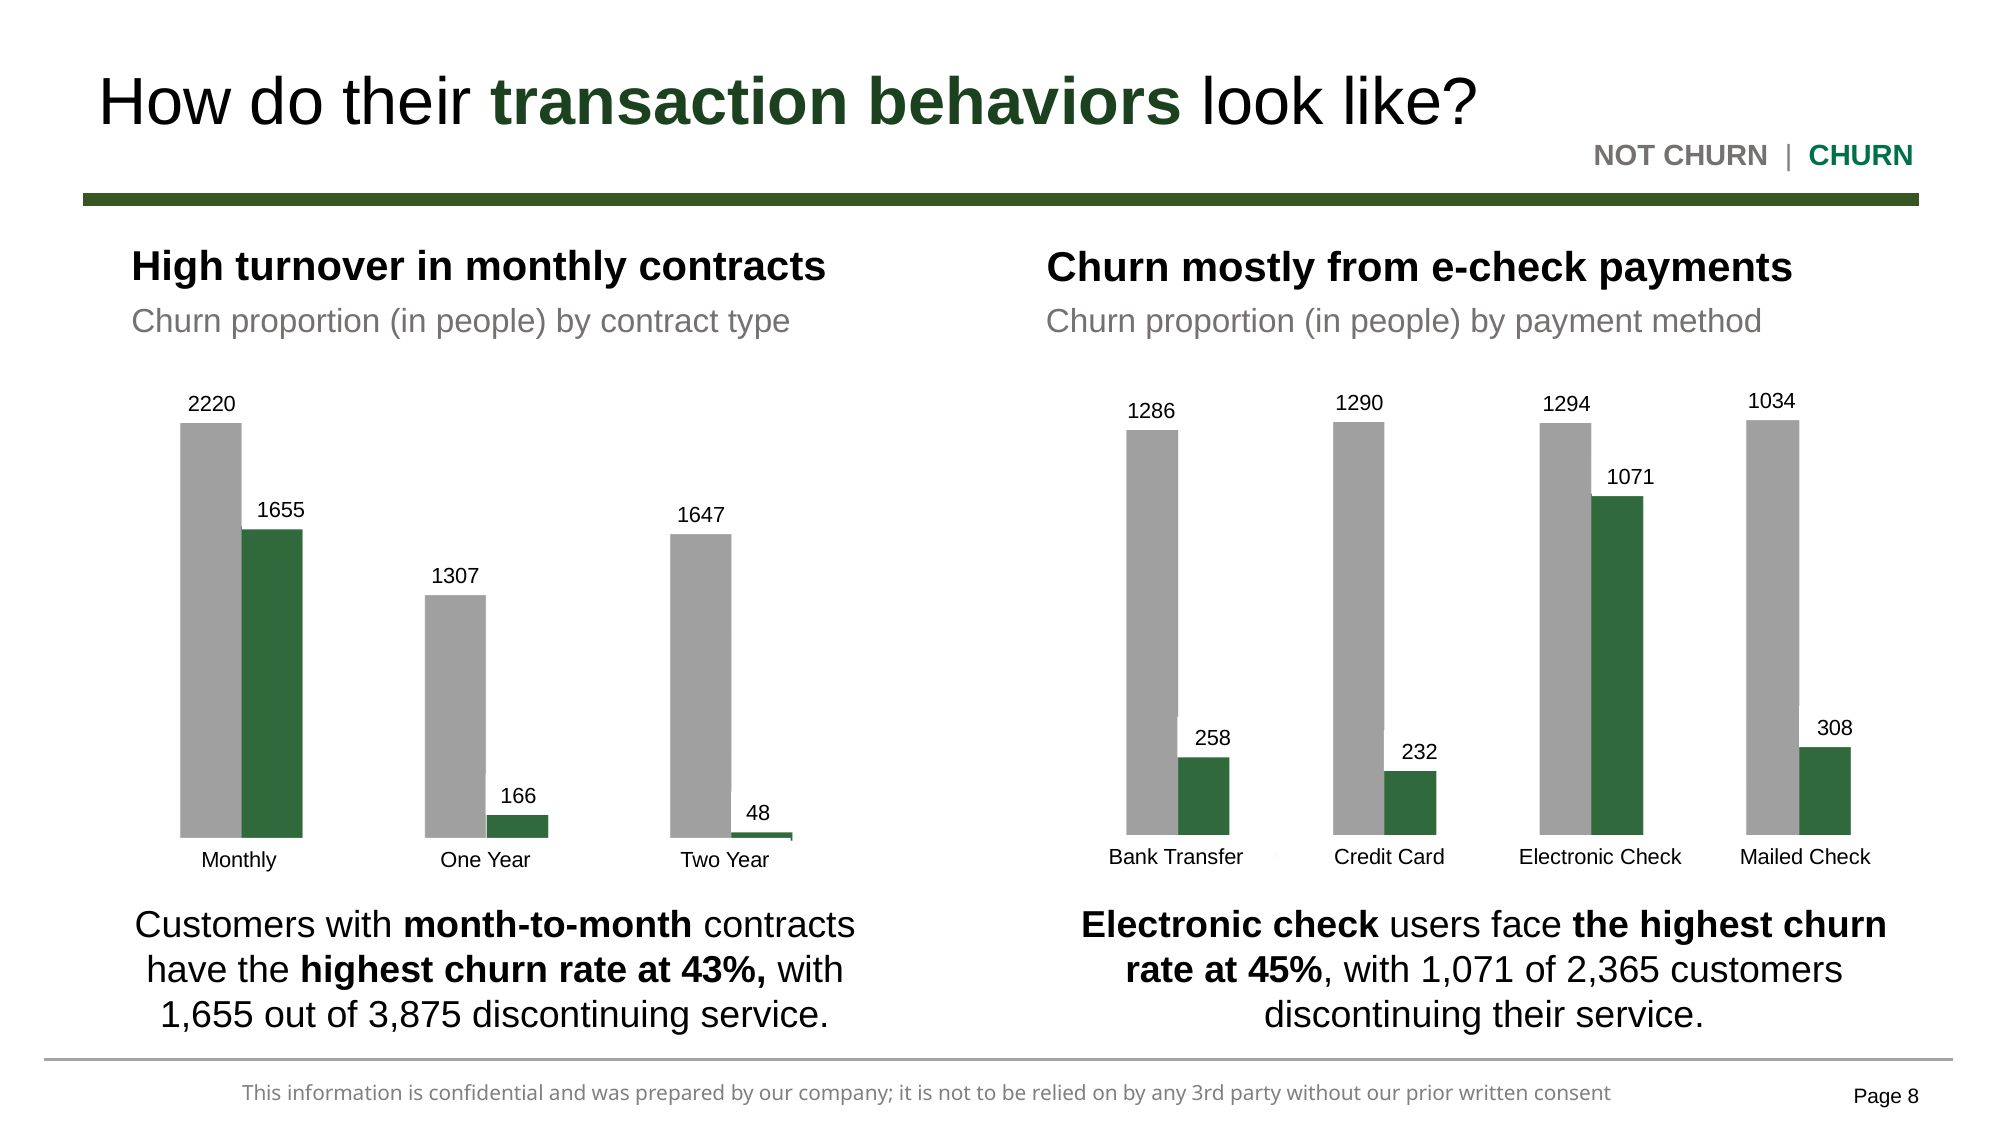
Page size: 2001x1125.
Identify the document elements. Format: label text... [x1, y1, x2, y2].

text_box Churn proportion (in people) by payment method [1031, 291, 1878, 347]
text_box Churn mostly from e-check payments [1031, 232, 1992, 298]
text_box Customers with month-to-month contracts have the highest churn rate at 43%, with 1,655 out of 3,875 discontinuing service. [116, 892, 874, 1043]
text_box NOT CHURN | CHURN [1578, 128, 1939, 177]
text_box This information is confidential and was prepared by our company; it is not to be relied on by any 3rd party without our prior written consent [227, 1071, 1795, 1112]
text_box High turnover in monthly contracts [116, 231, 1004, 297]
text_box Page 8 [1818, 1058, 1955, 1116]
text_box Electronic check users face the highest churn rate at 45%, with 1,071 of 2,365 customers discontinuing their service. [1064, 892, 1905, 1043]
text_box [1049, 379, 1919, 877]
text_box Churn proportion (in people) by contract type [116, 291, 874, 347]
title How do their transaction behaviors look like? [83, 34, 1992, 171]
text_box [154, 381, 850, 880]
